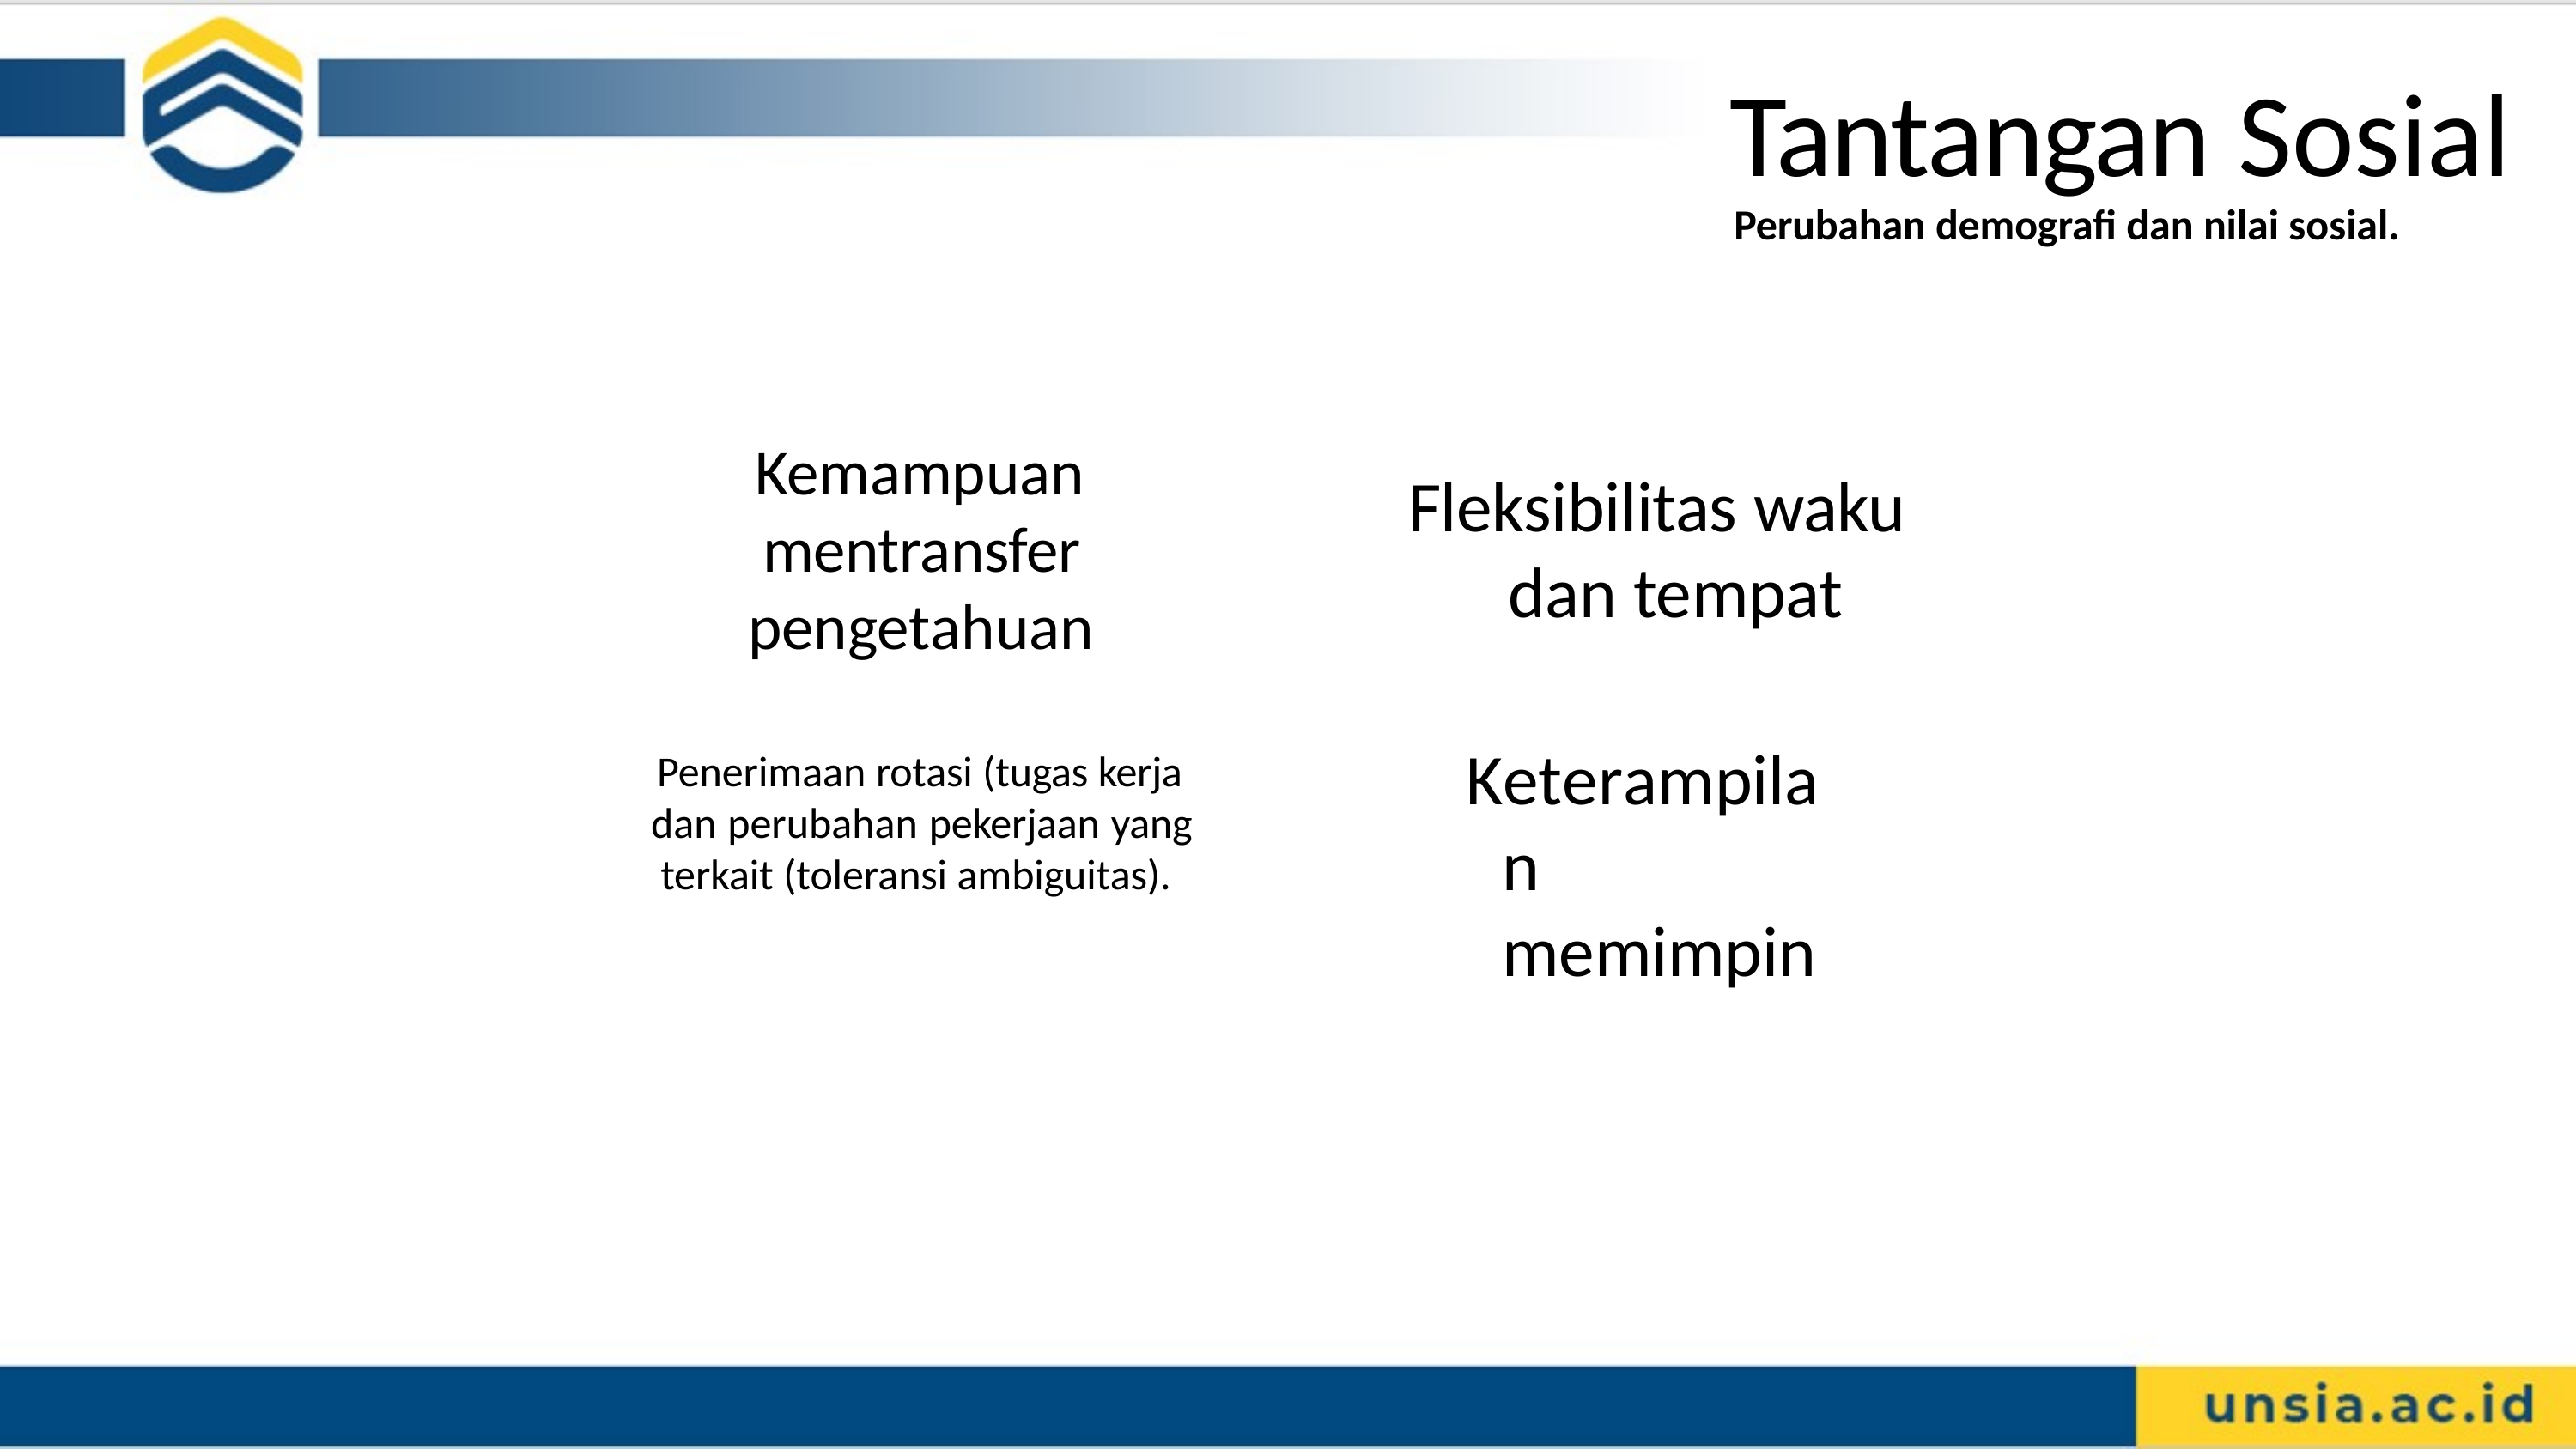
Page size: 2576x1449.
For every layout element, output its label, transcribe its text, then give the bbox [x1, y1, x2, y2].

text_box Penerimaan rotasi (tugas kerja dan perubahan pekerjaan yang terkait (toleransi ambiguitas). [617, 716, 1238, 899]
picture [0, 0, 2576, 1449]
text_box Keterampilan memimpin [1349, 716, 1971, 991]
text_box Kemampuan mentransfer pengetahuan [746, 428, 1096, 663]
title Tantangan Sosial Perubahan demografi dan nilai sosial. [1728, 58, 2526, 303]
text_box Fleksibilitas waku dan tempat [1349, 443, 1971, 633]
